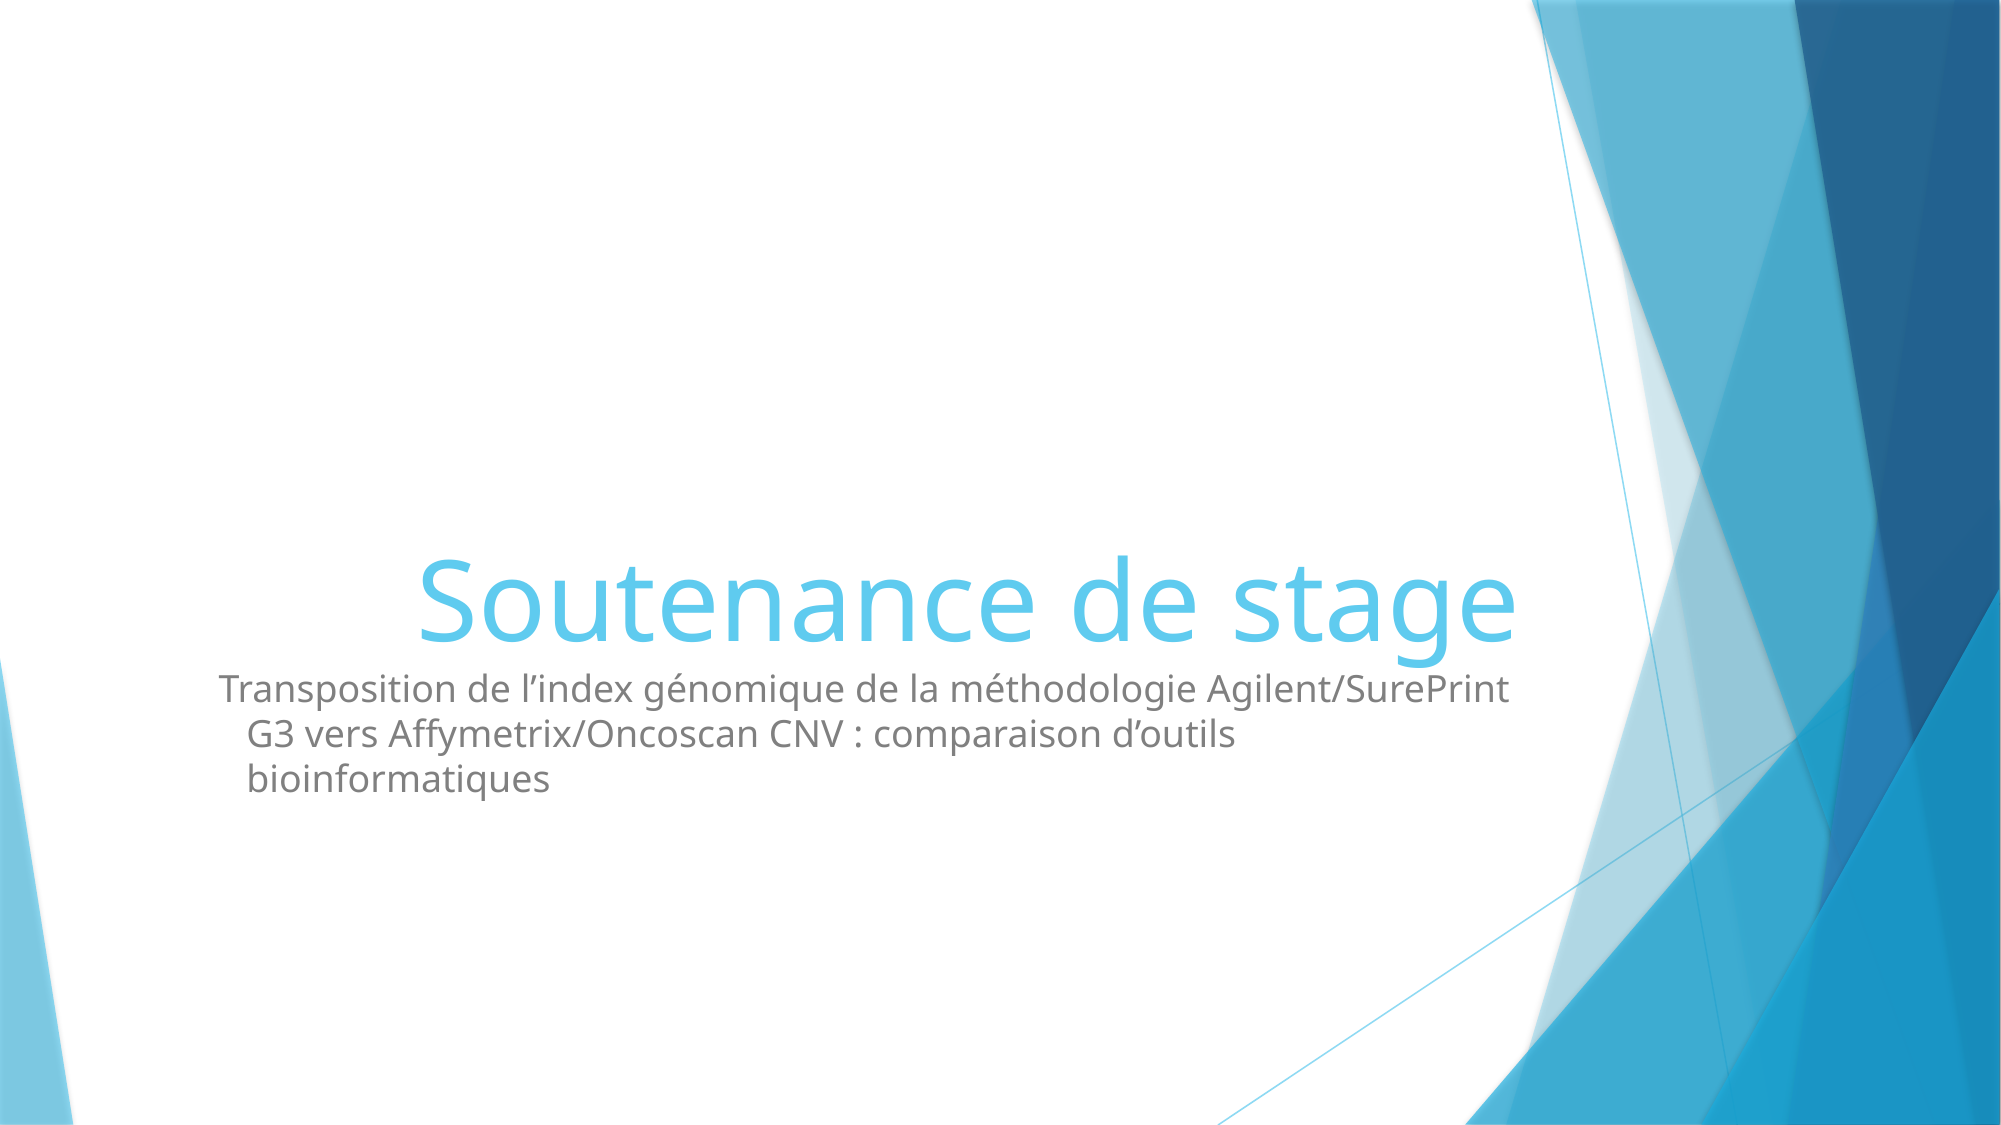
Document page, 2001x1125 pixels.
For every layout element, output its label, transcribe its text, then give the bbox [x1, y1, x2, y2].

title Soutenance de stage [247, 394, 1522, 665]
list Transposition de l’index génomique de la méthodologie Agilent/SurePrint G3 vers Affymetrix/Oncoscan CNV : comparaison d’outils bioinformatiques [208, 664, 1522, 845]
